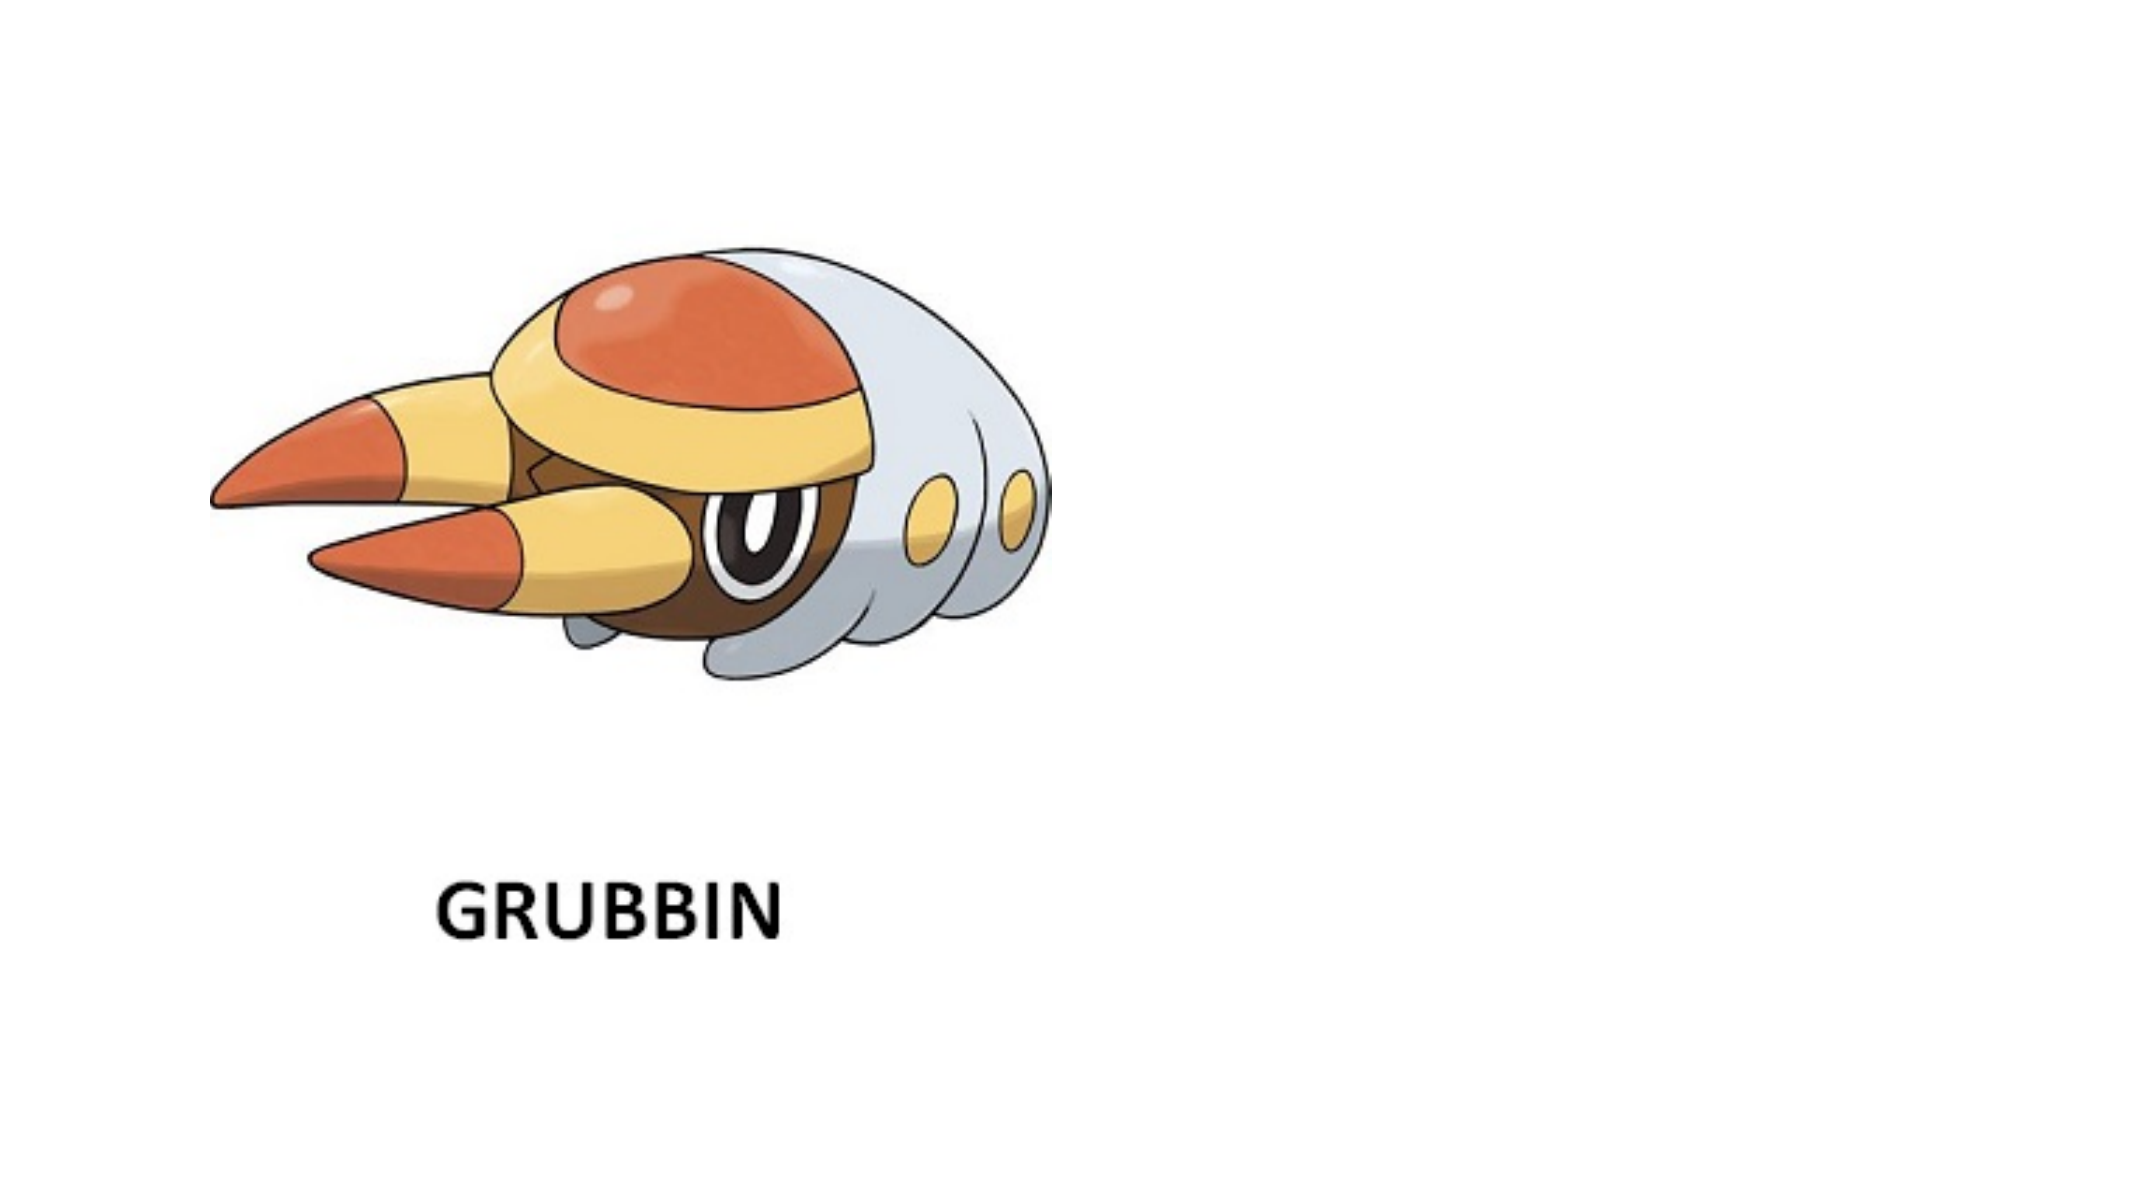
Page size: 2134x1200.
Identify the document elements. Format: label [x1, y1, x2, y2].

picture [209, 44, 1052, 1170]
